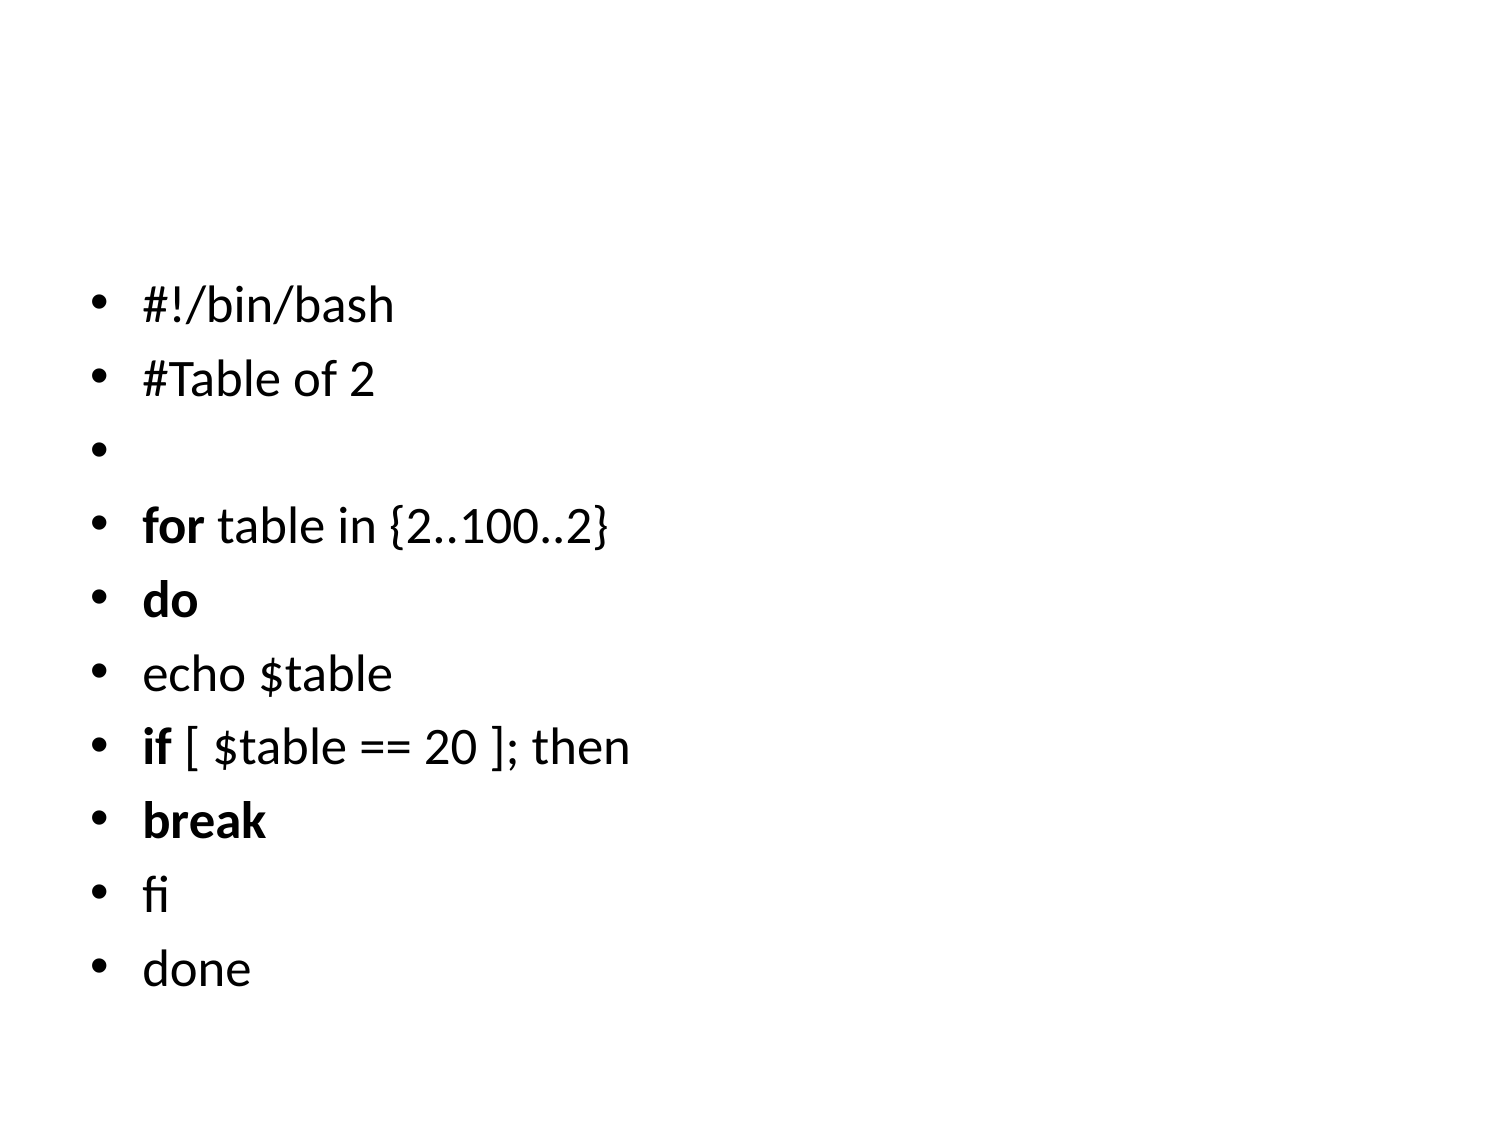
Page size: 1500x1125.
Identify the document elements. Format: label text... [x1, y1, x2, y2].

list #!/bin/bash #Table of 2 for table in {2..100..2} do echo $table if [ $table == 20 ]; then break fi done [75, 262, 1425, 1005]
